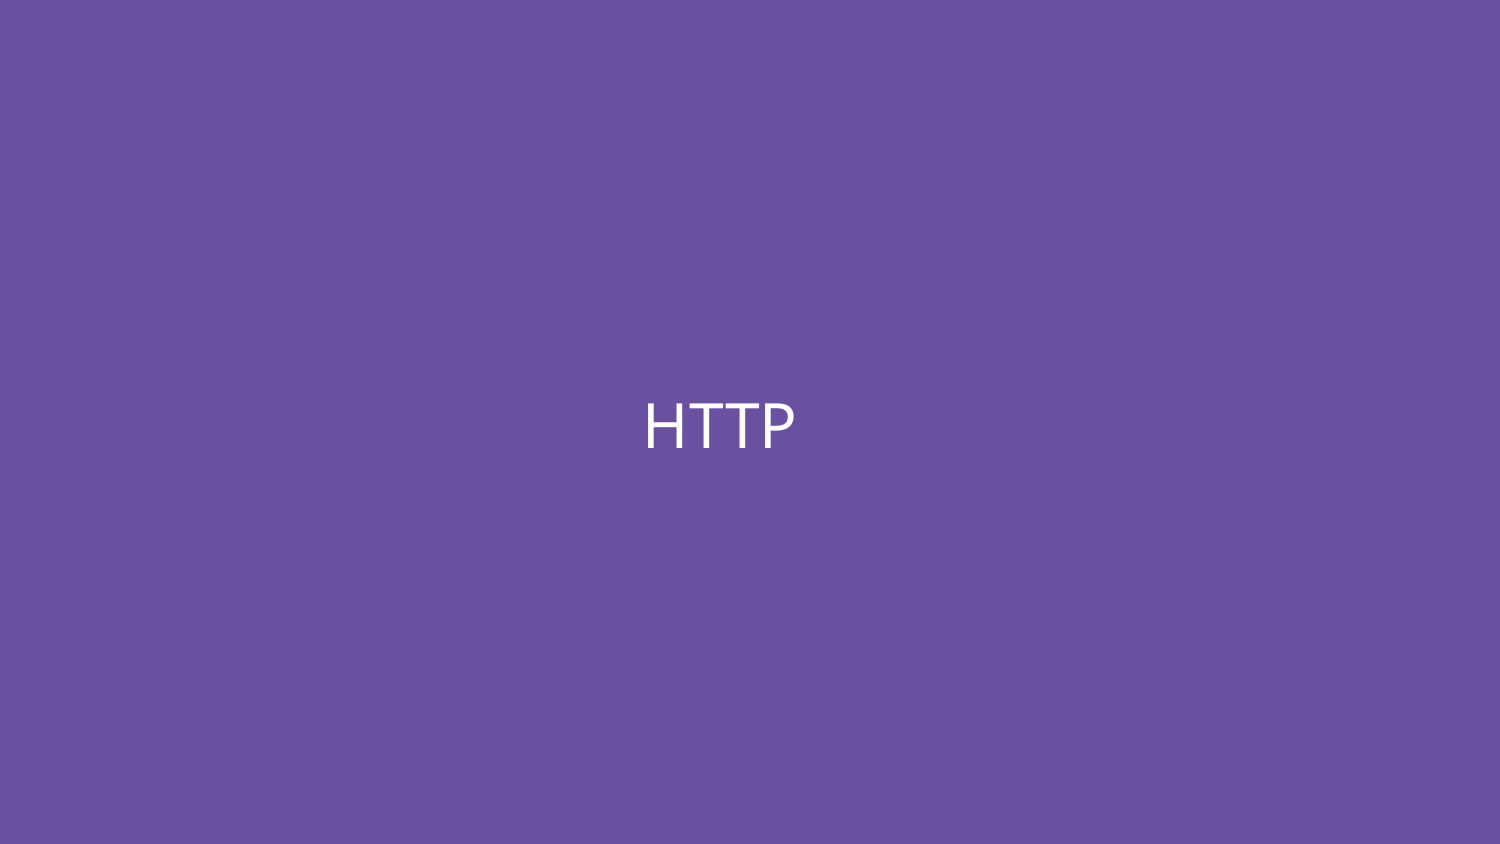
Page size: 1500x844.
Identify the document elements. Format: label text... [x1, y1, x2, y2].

text_box HTTP [138, 371, 1303, 477]
